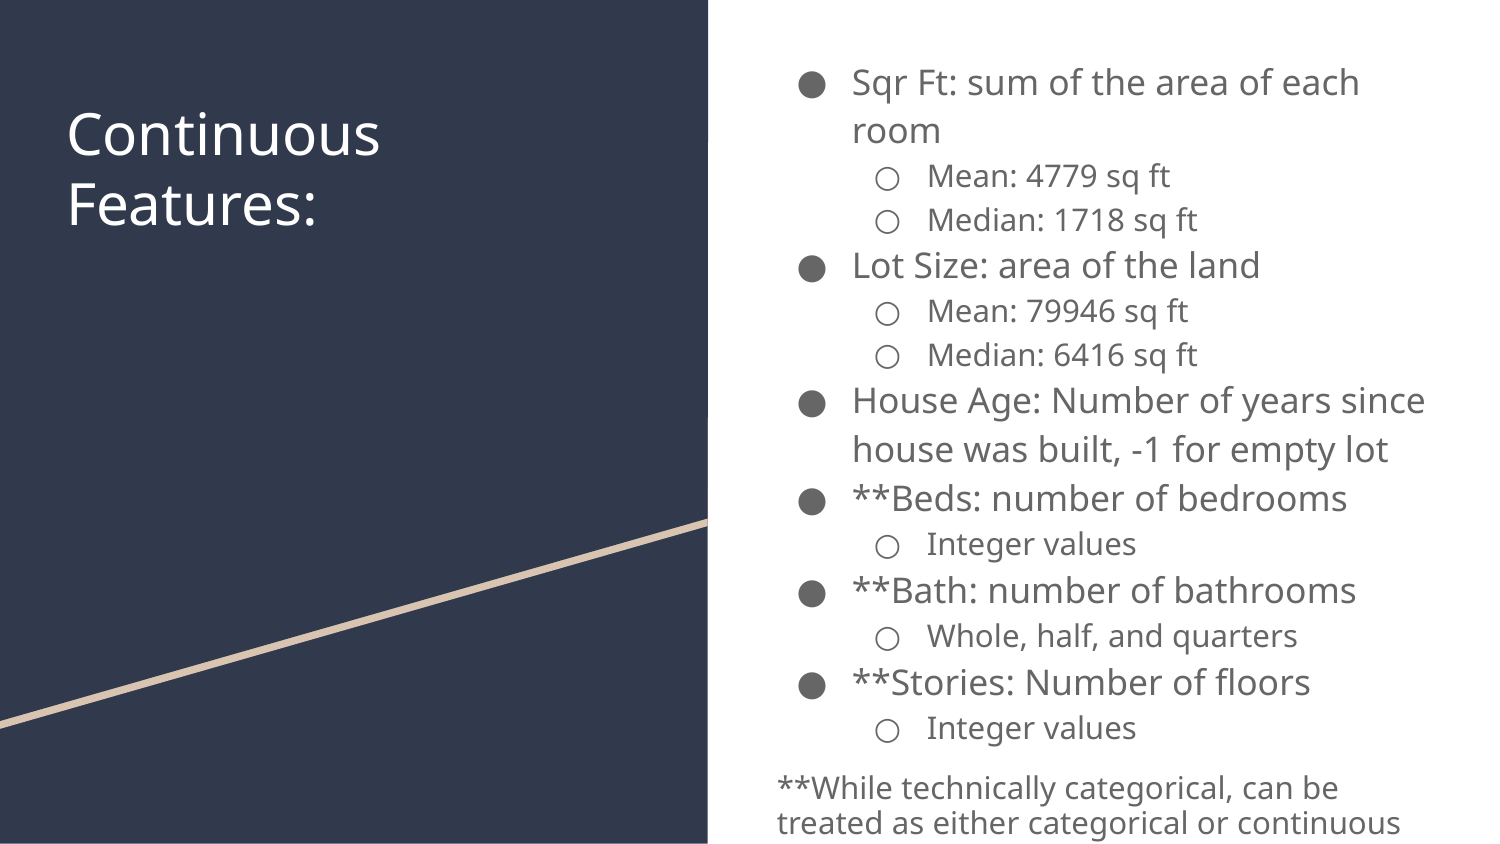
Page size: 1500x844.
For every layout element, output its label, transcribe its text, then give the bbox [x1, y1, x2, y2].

title Continuous Features: [51, 82, 660, 494]
list Sqr Ft: sum of the area of each room Mean: 4779 sq ft Median: 1718 sq ft Lot Size: area of the land Mean: 79946 sq ft Median: 6416 sq ft House Age: Number of years since house was built, -1 for empty lot **Beds: number of bedrooms Integer values **Bath: number of bathrooms Whole, half, and quarters **Stories: Number of floors Integer values **While technically categorical, can be treated as either categorical or continuous since the feature is ordinal. [761, 38, 1446, 804]
